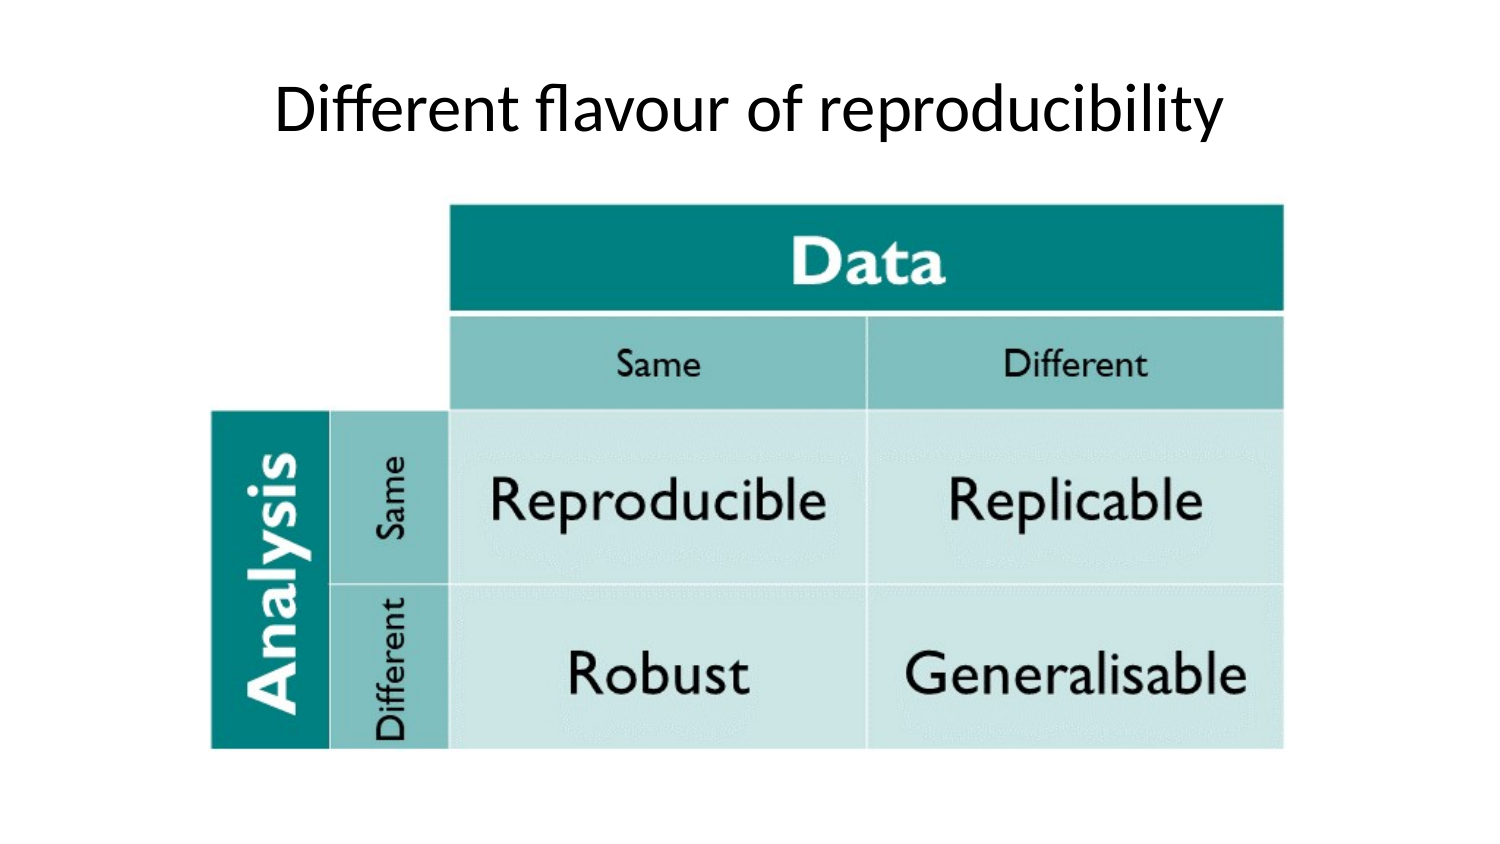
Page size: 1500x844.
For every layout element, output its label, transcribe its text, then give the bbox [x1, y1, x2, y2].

title Different flavour of reproducibility [75, 33, 1425, 175]
picture [208, 195, 1290, 753]
